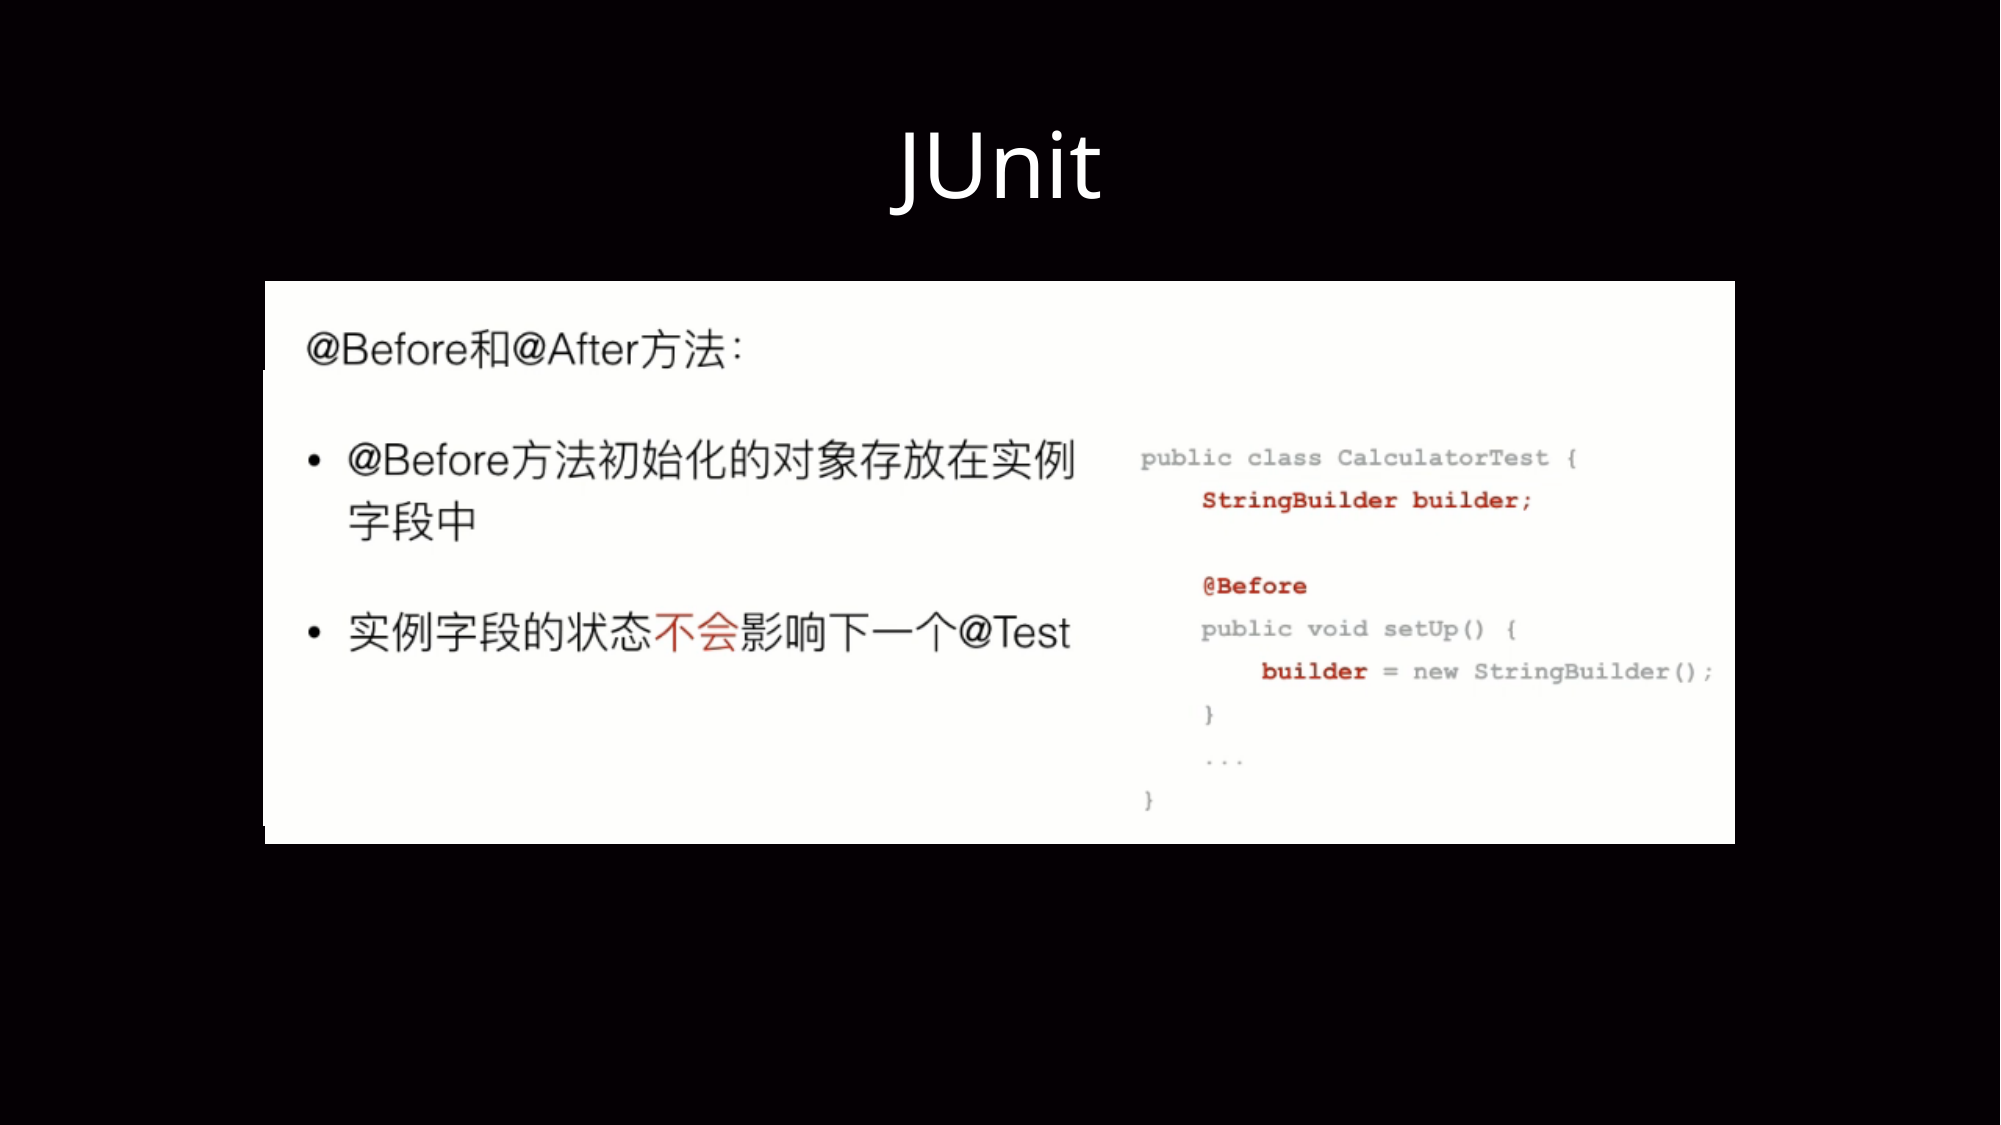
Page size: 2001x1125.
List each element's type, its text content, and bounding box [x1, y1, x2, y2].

picture [263, 281, 1735, 844]
title JUnit [137, 59, 1863, 278]
